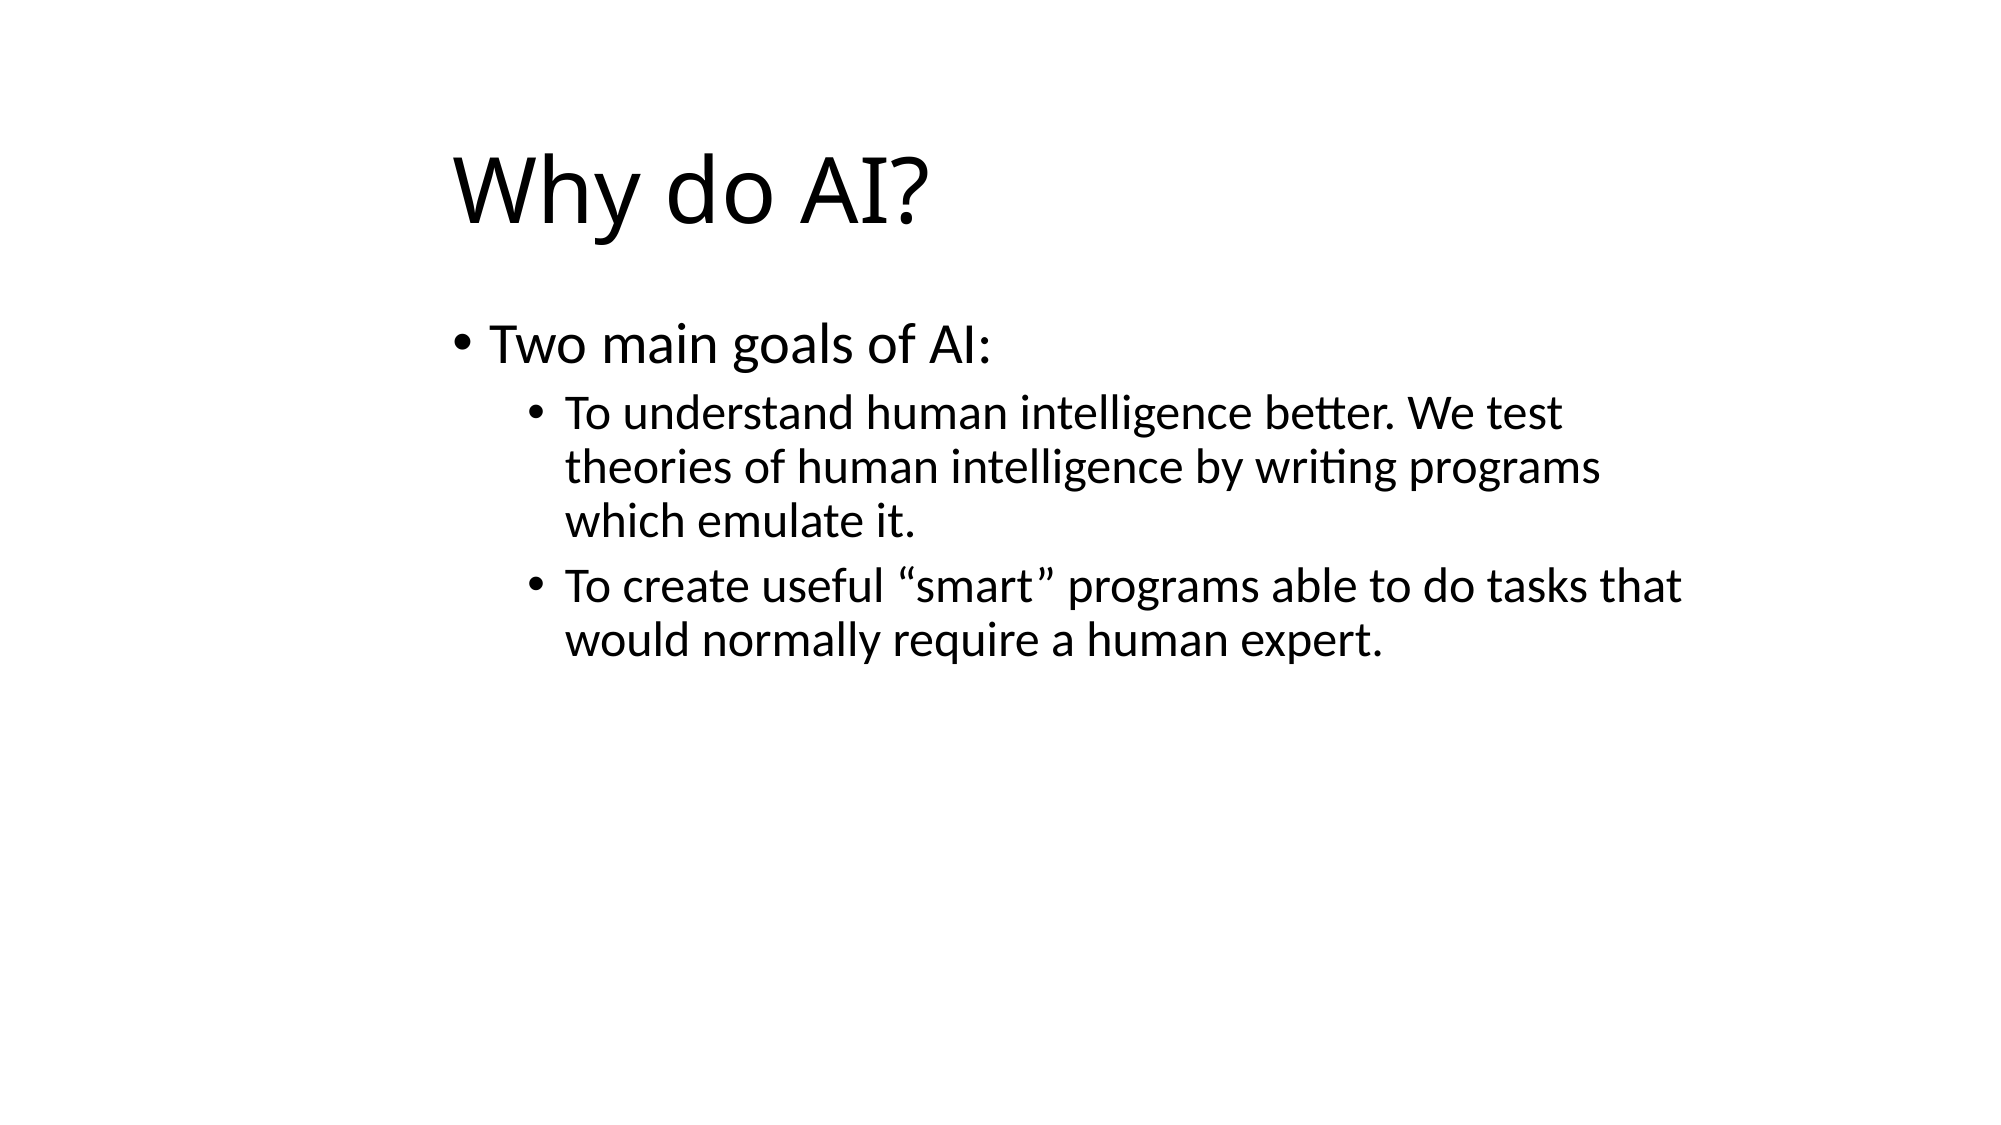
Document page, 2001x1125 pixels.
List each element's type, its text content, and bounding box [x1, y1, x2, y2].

title Why do AI? [437, 99, 1713, 288]
list Two main goals of AI: To understand human intelligence better. We test theories of human intelligence by writing programs which emulate it. To create useful “smart” programs able to do tasks that would normally require a human expert. [437, 305, 1700, 981]
